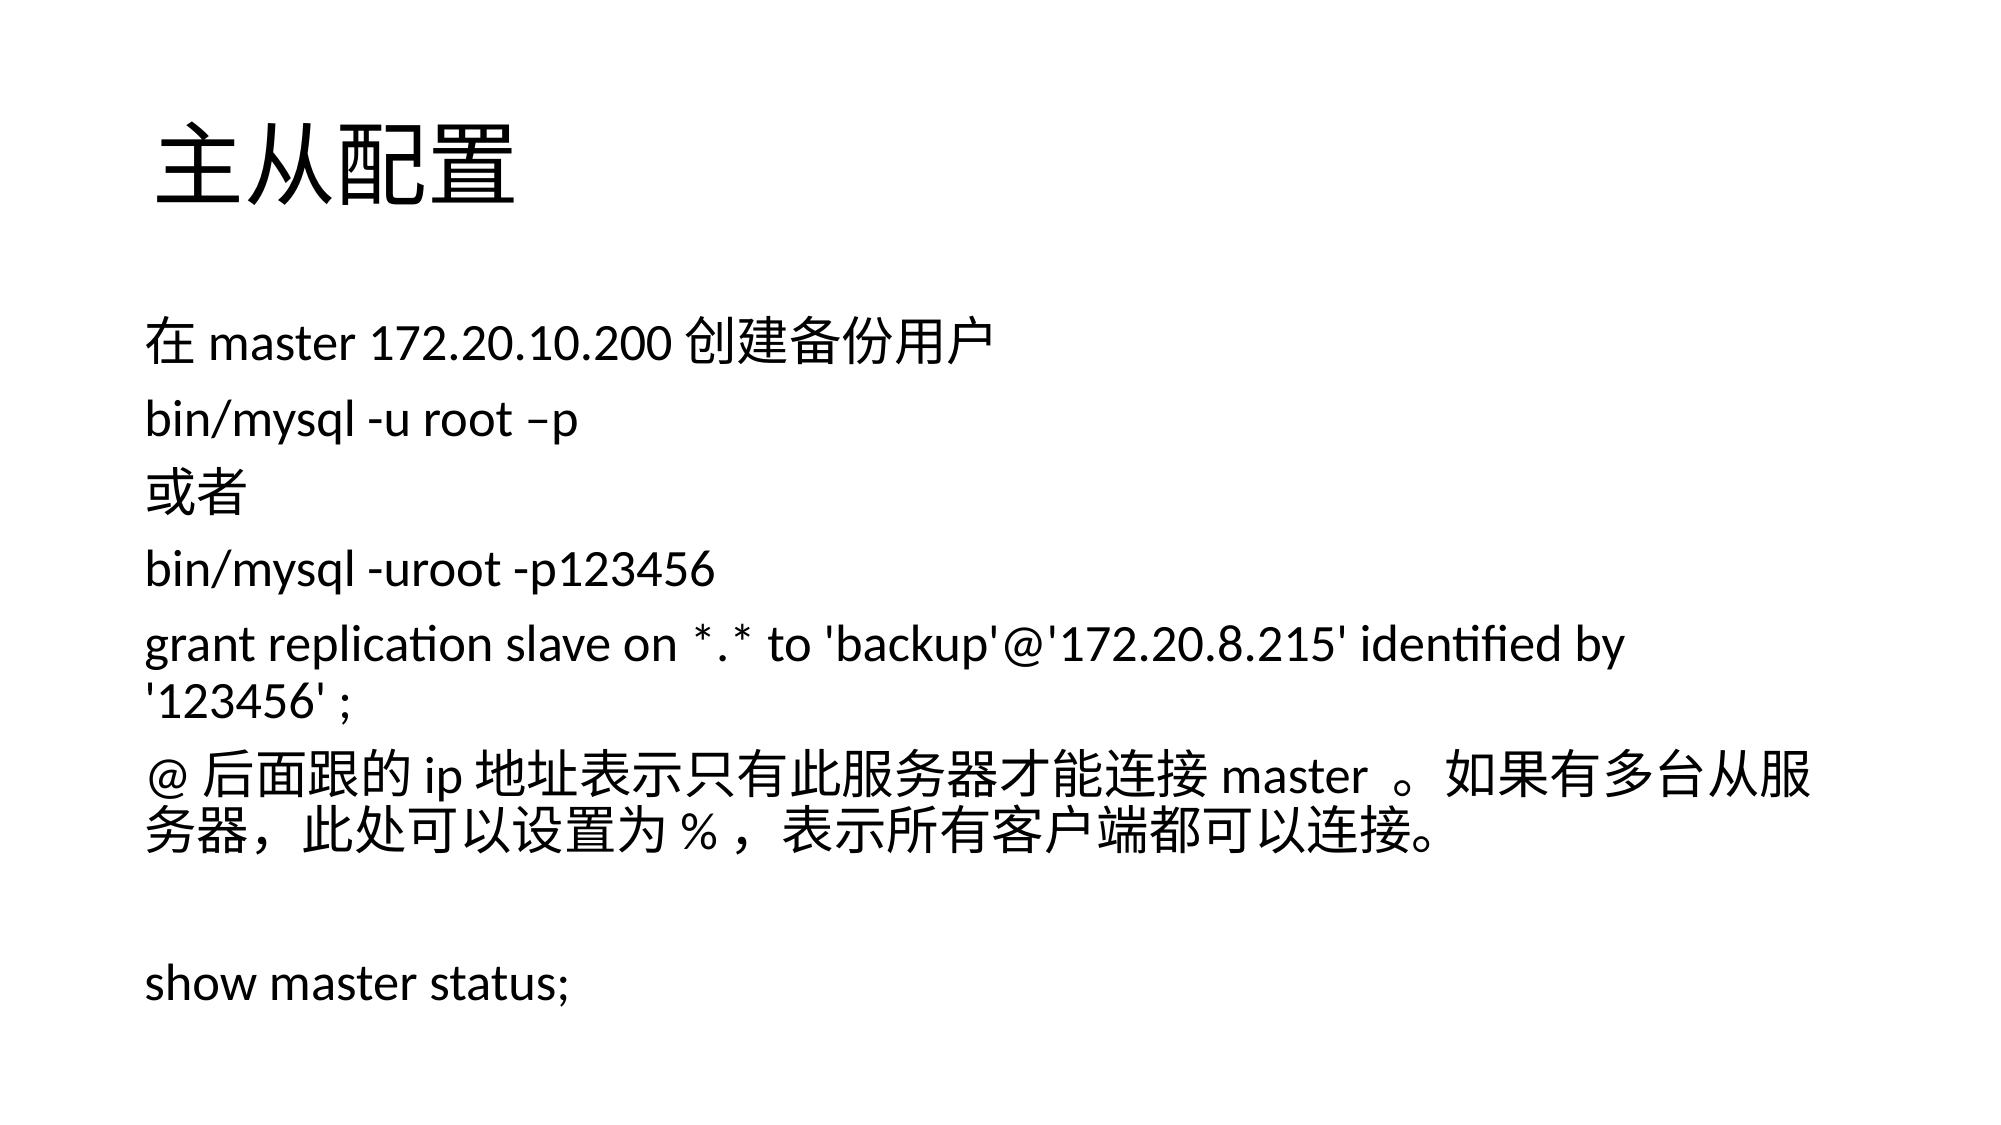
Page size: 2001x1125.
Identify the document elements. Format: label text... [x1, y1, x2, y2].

list 在master 172.20.10.200创建备份用户 bin/mysql -u root –p 或者 bin/mysql -uroot -p123456 grant replication slave on *.* to 'backup'@'172.20.8.215' identified by '123456' ; @后面跟的ip地址表示只有此服务器才能连接master 。如果有多台从服务器，此处可以设置为%，表示所有客户端都可以连接。 show master status; [129, 308, 1855, 1022]
title 主从配置 [137, 59, 1863, 278]
